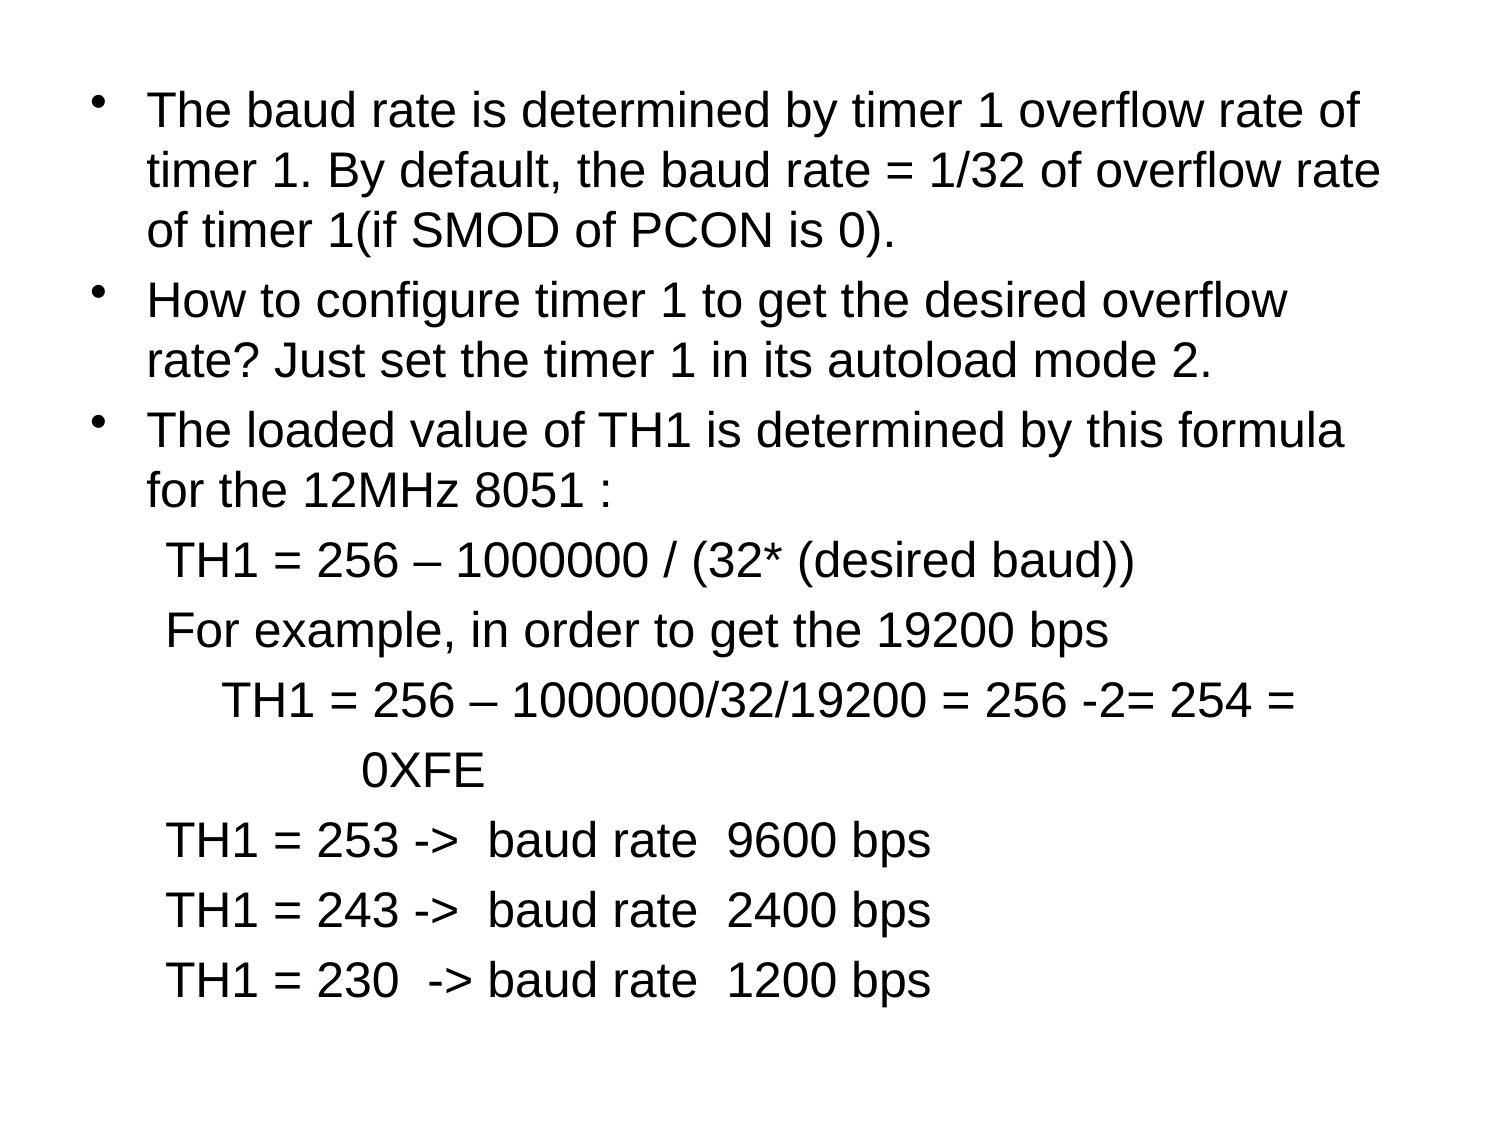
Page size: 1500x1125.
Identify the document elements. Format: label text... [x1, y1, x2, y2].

list The baud rate is determined by timer 1 overflow rate of timer 1. By default, the baud rate = 1/32 of overflow rate of timer 1(if SMOD of PCON is 0). How to configure timer 1 to get the desired overflow rate? Just set the timer 1 in its autoload mode 2. The loaded value of TH1 is determined by this formula for the 12MHz 8051 : TH1 = 256 – 1000000 / (32* (desired baud)) For example, in order to get the 19200 bps TH1 = 256 – 1000000/32/19200 = 256 -2= 254 = 0XFE TH1 = 253 -> baud rate 9600 bps TH1 = 243 -> baud rate 2400 bps TH1 = 230 -> baud rate 1200 bps [74, 0, 1426, 1063]
